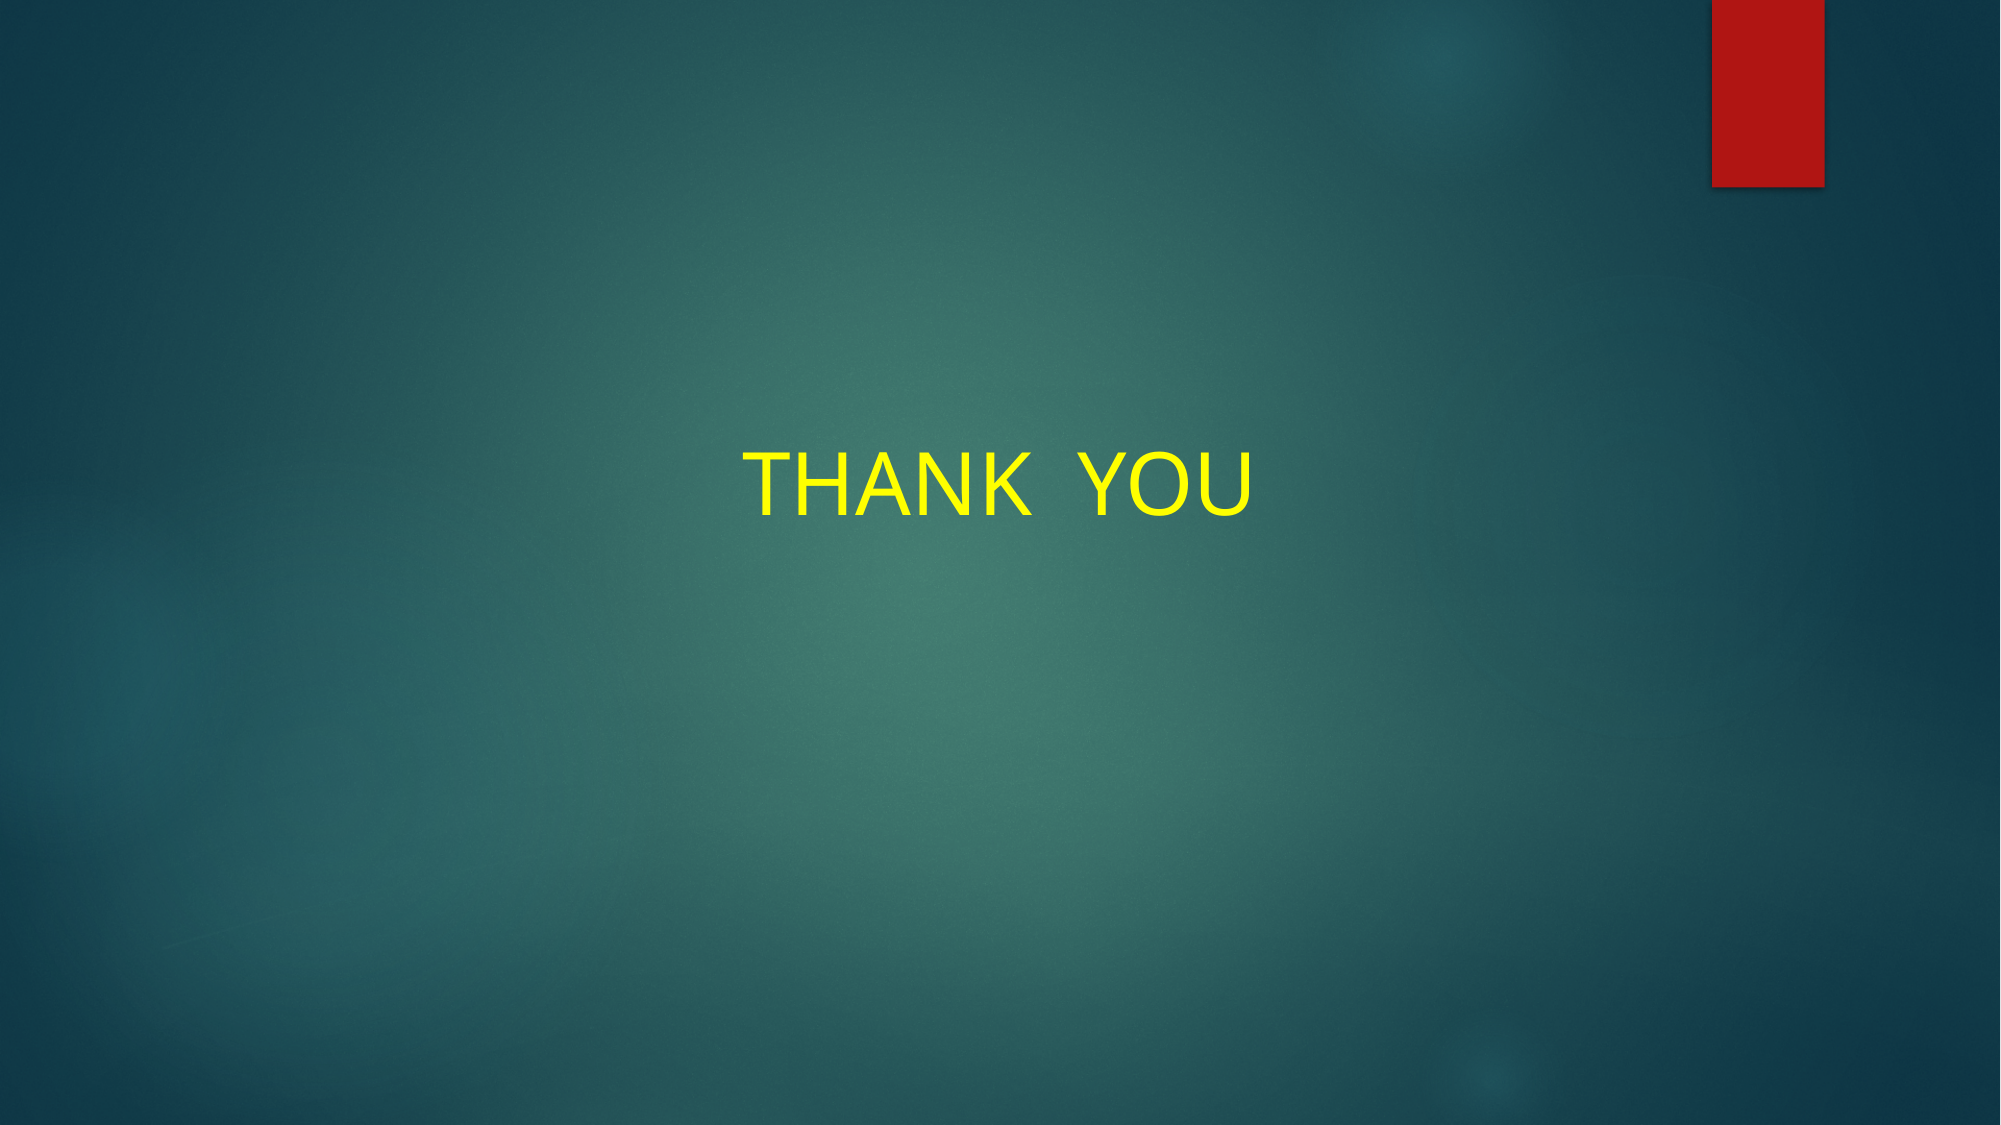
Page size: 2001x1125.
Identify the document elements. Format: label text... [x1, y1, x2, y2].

title THANK YOU [0, 0, 2000, 1125]
